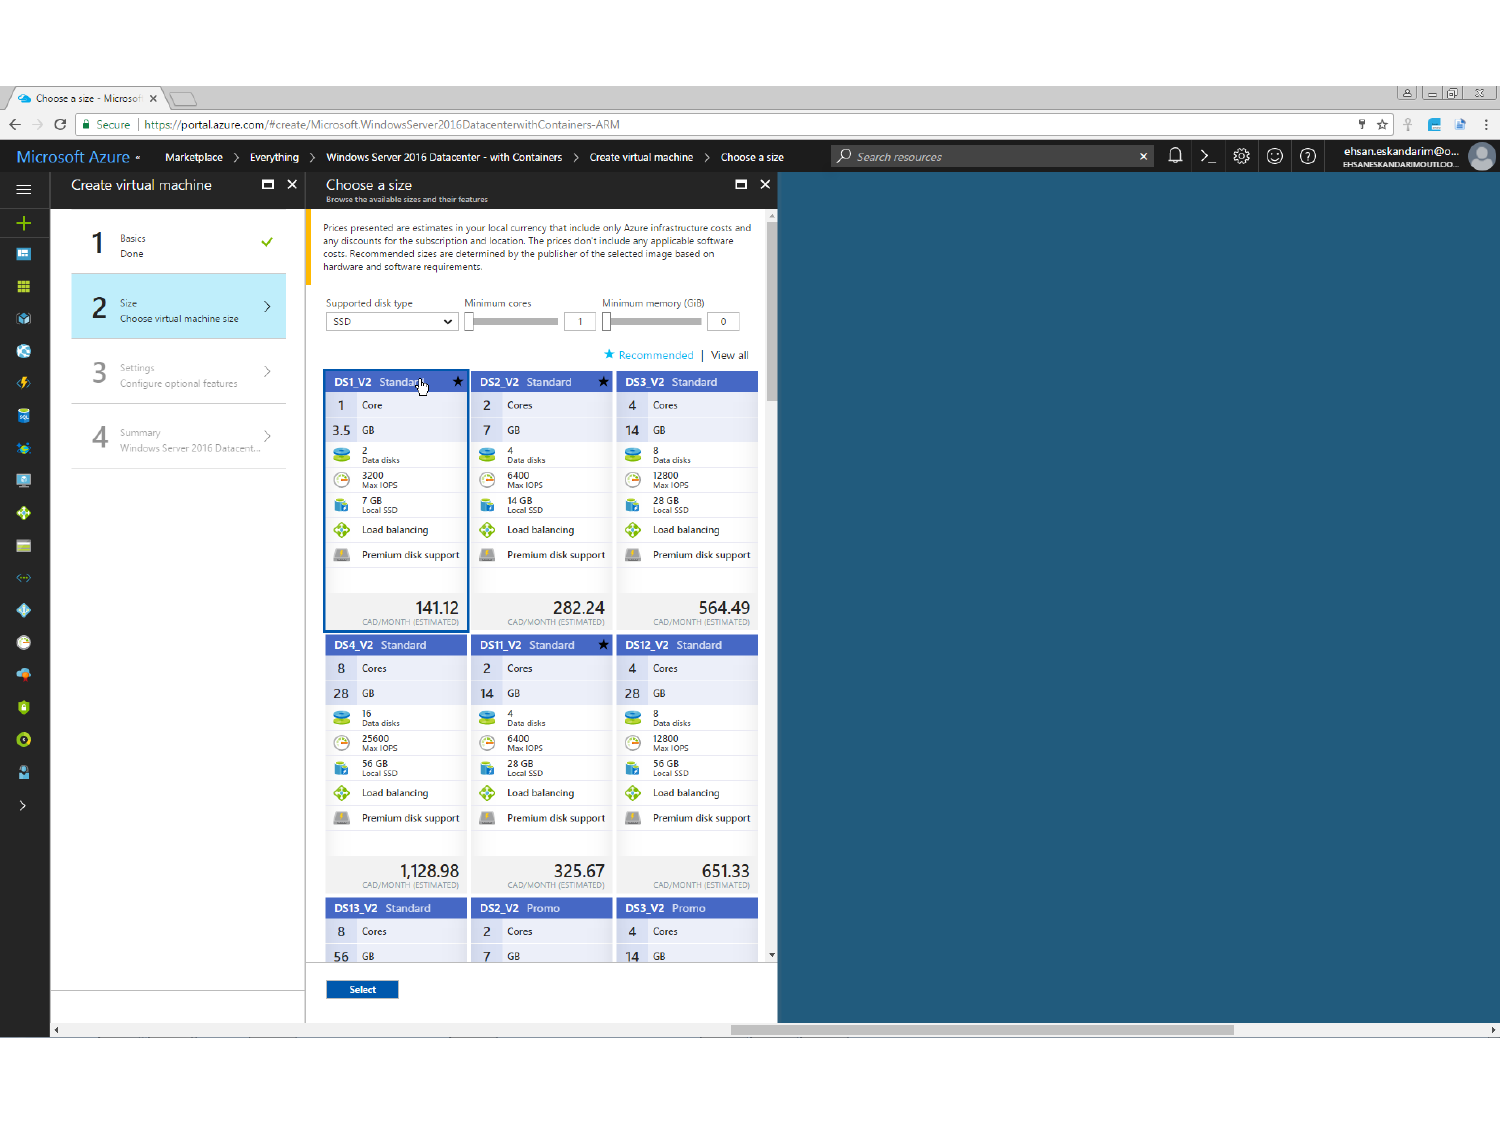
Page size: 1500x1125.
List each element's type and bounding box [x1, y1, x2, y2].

picture [0, 86, 1500, 1039]
